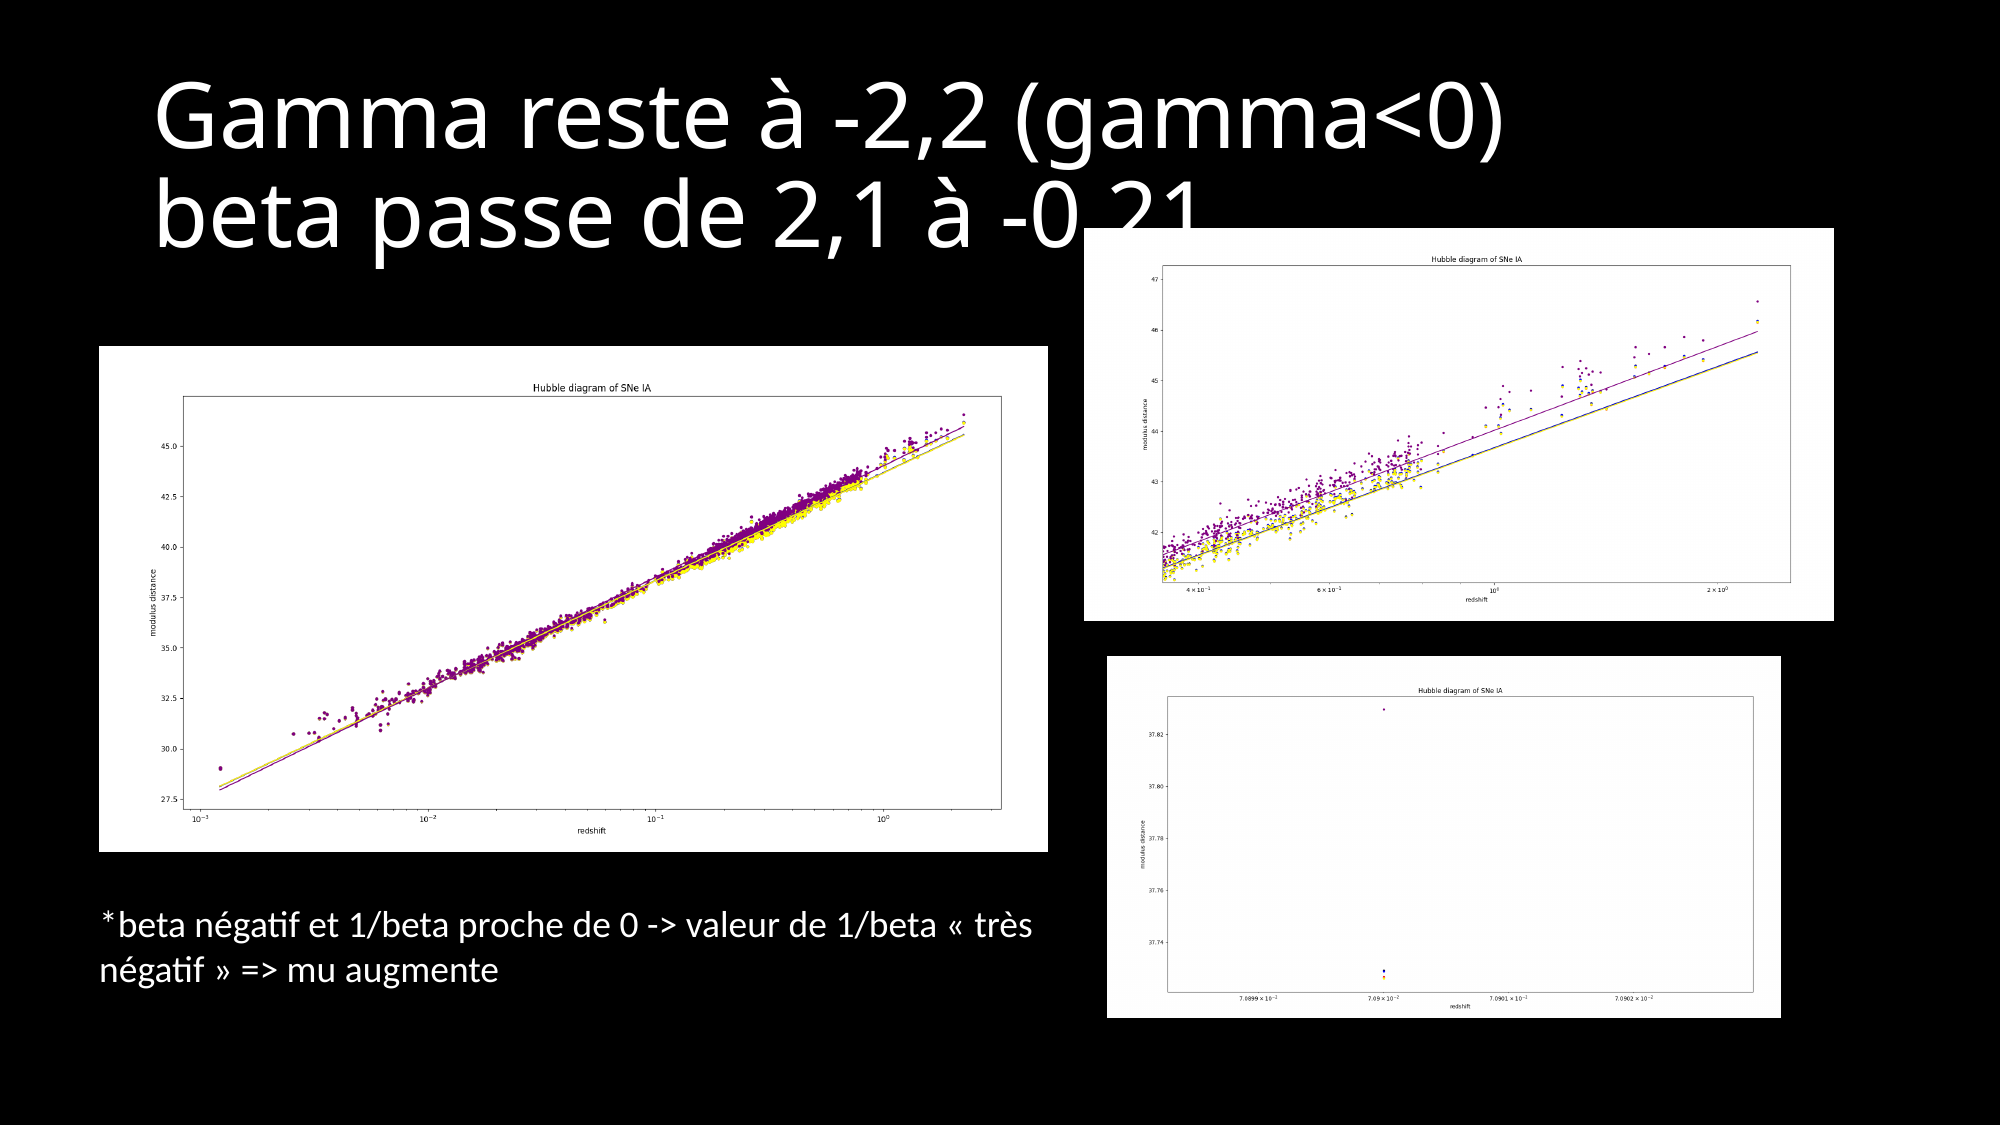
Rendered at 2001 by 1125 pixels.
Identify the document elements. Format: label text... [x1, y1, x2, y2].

text_box *beta négatif et 1/beta proche de 0 -> valeur de 1/beta « très négatif » => mu augmente [84, 892, 1078, 998]
picture [1084, 228, 1834, 621]
picture [99, 346, 1048, 852]
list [1107, 656, 1781, 1018]
title Gamma reste à -2,2 (gamma<0) beta passe de 2,1 à -0,21 [137, 59, 1863, 278]
